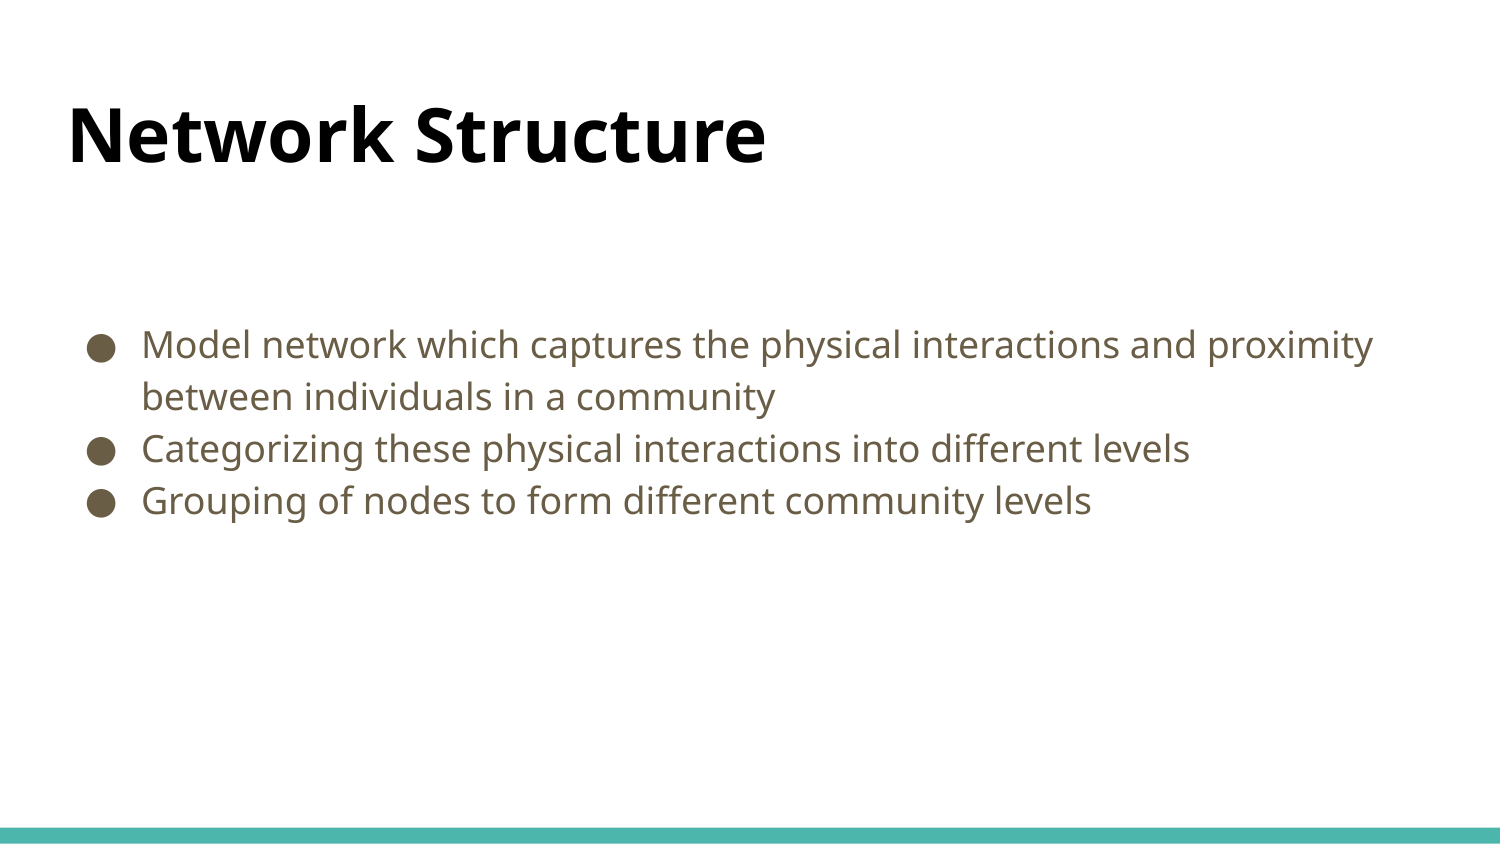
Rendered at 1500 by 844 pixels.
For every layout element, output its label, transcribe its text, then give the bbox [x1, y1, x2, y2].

list Model network which captures the physical interactions and proximity between individuals in a community Categorizing these physical interactions into different levels Grouping of nodes to form different community levels [51, 299, 1449, 657]
title Network Structure [51, 72, 1449, 189]
